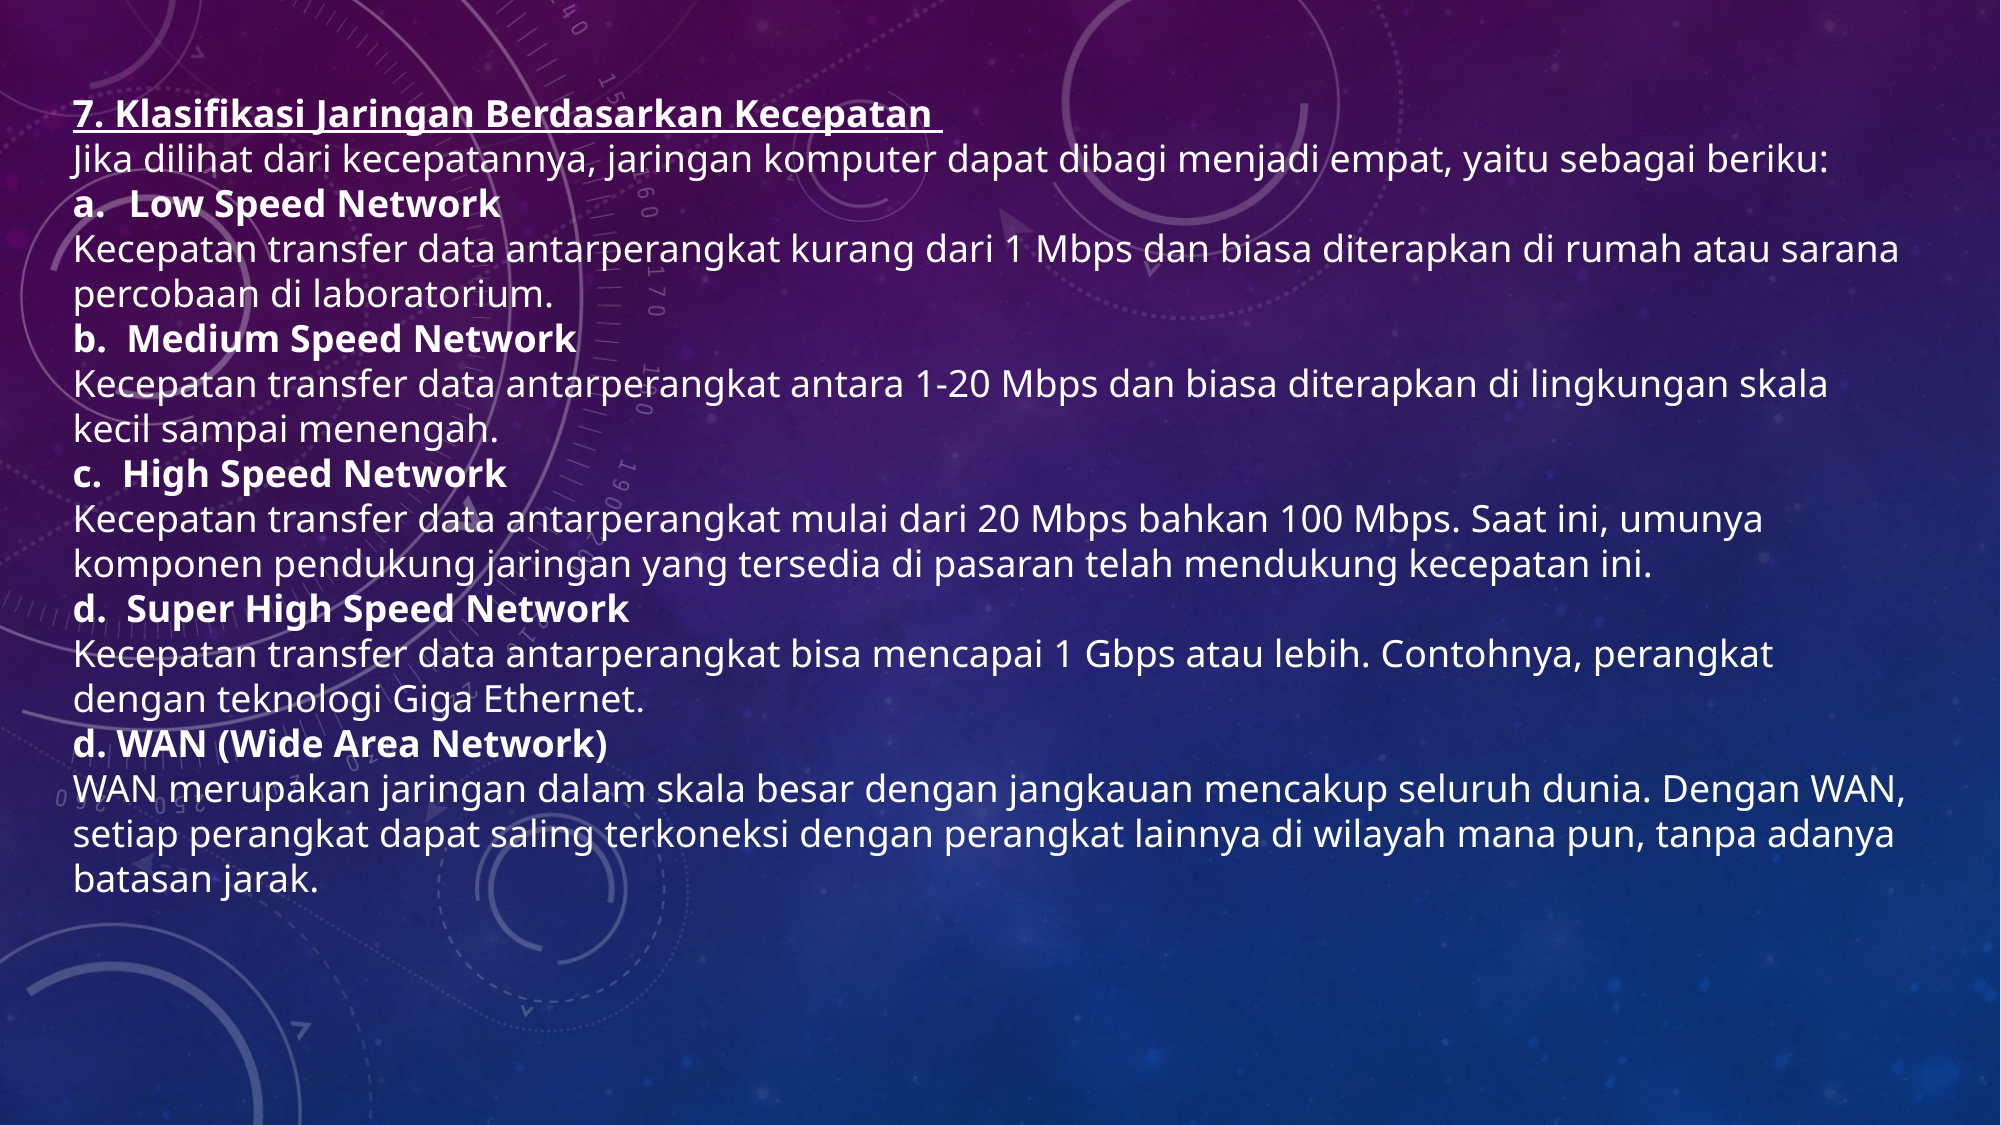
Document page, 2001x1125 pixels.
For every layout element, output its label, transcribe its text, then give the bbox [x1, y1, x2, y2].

picture [0, 0, 2001, 1125]
text_box 7. Klasifikasi Jaringan Berdasarkan Kecepatan Jika dilihat dari kecepatannya, jaringan komputer dapat dibagi menjadi empat, yaitu sebagai beriku: Low Speed Network Kecepatan transfer data antarperangkat kurang dari 1 Mbps dan biasa diterapkan di rumah atau sarana percobaan di laboratorium. b. Medium Speed Network Kecepatan transfer data antarperangkat antara 1-20 Mbps dan biasa diterapkan di lingkungan skala kecil sampai menengah. c. High Speed Network Kecepatan transfer data antarperangkat mulai dari 20 Mbps bahkan 100 Mbps. Saat ini, umunya komponen pendukung jaringan yang tersedia di pasaran telah mendukung kecepatan ini. d. Super High Speed Network Kecepatan transfer data antarperangkat bisa mencapai 1 Gbps atau lebih. Contohnya, perangkat dengan teknologi Giga Ethernet. d. WAN (Wide Area Network) WAN merupakan jaringan dalam skala besar dengan jangkauan mencakup seluruh dunia. Dengan WAN, setiap perangkat dapat saling terkoneksi dengan perangkat lainnya di wilayah mana pun, tanpa adanya batasan jarak. [57, 82, 1929, 907]
